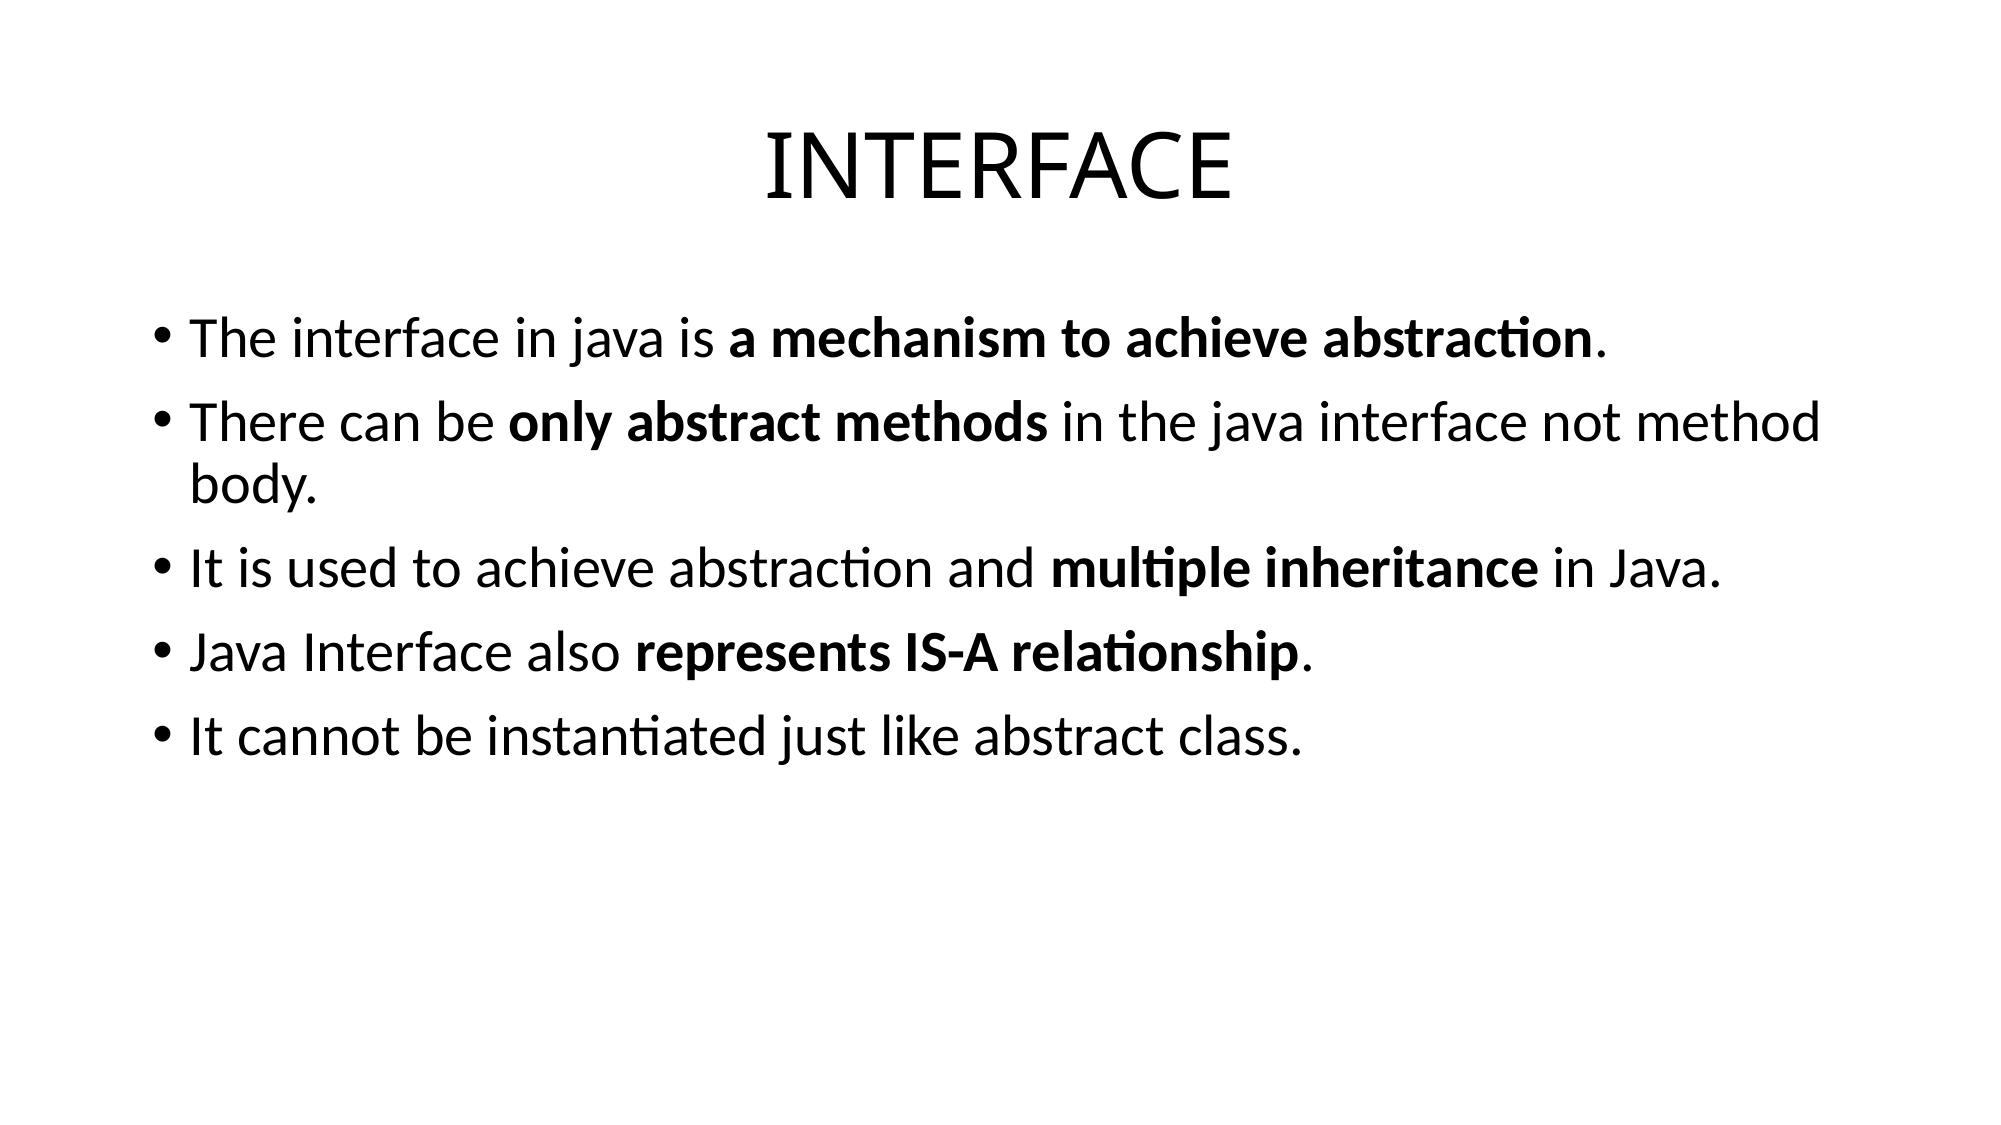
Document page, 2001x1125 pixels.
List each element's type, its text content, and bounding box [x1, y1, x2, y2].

list The interface in java is a mechanism to achieve abstraction. There can be only abstract methods in the java interface not method body. It is used to achieve abstraction and multiple inheritance in Java. Java Interface also represents IS-A relationship. It cannot be instantiated just like abstract class. [137, 299, 1863, 1014]
title INTERFACE [137, 59, 1863, 278]
